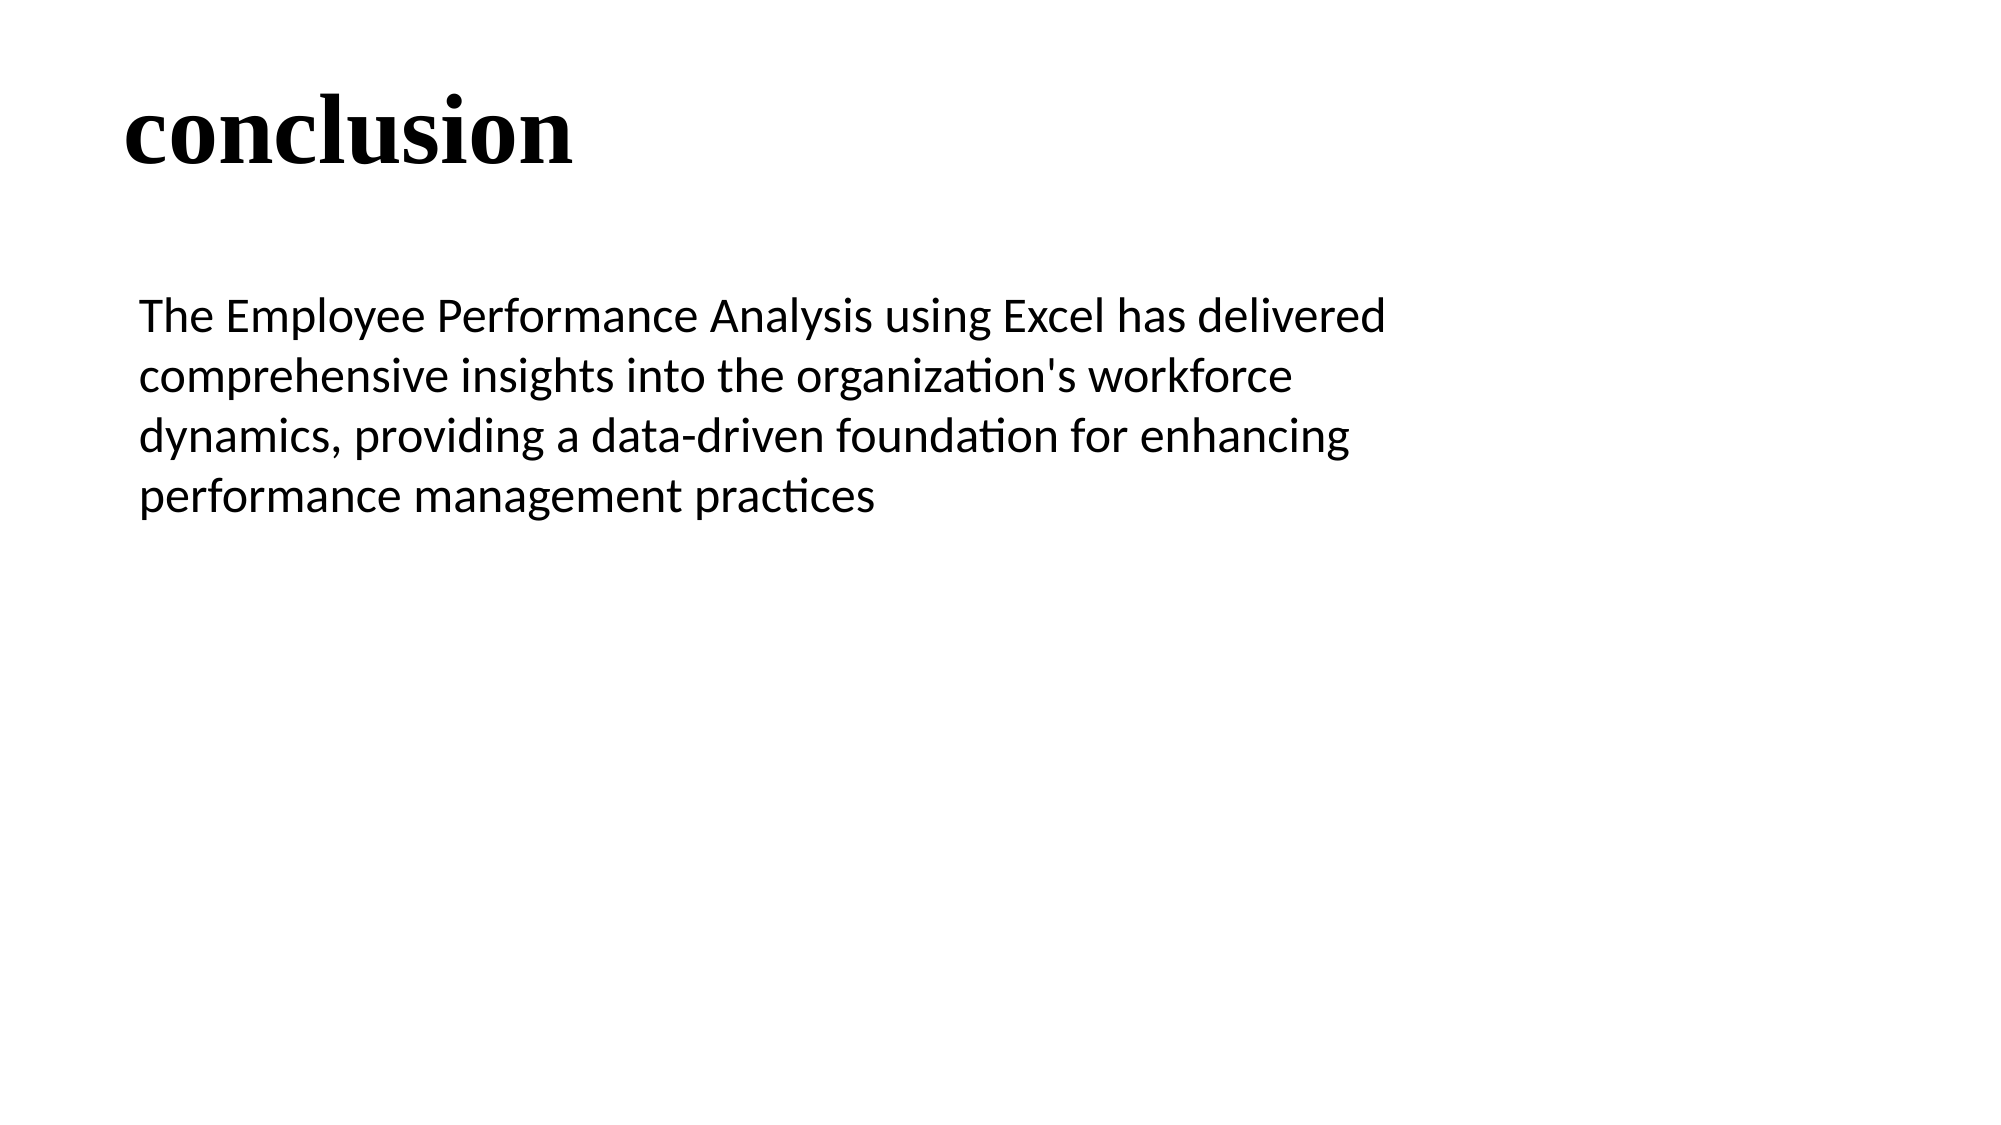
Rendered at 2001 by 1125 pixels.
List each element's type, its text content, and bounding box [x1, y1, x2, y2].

text_box The Employee Performance Analysis using Excel has delivered comprehensive insights into the organization's workforce dynamics, providing a data-driven foundation for enhancing performance management practices [123, 274, 1502, 530]
title conclusion [123, 63, 1877, 252]
